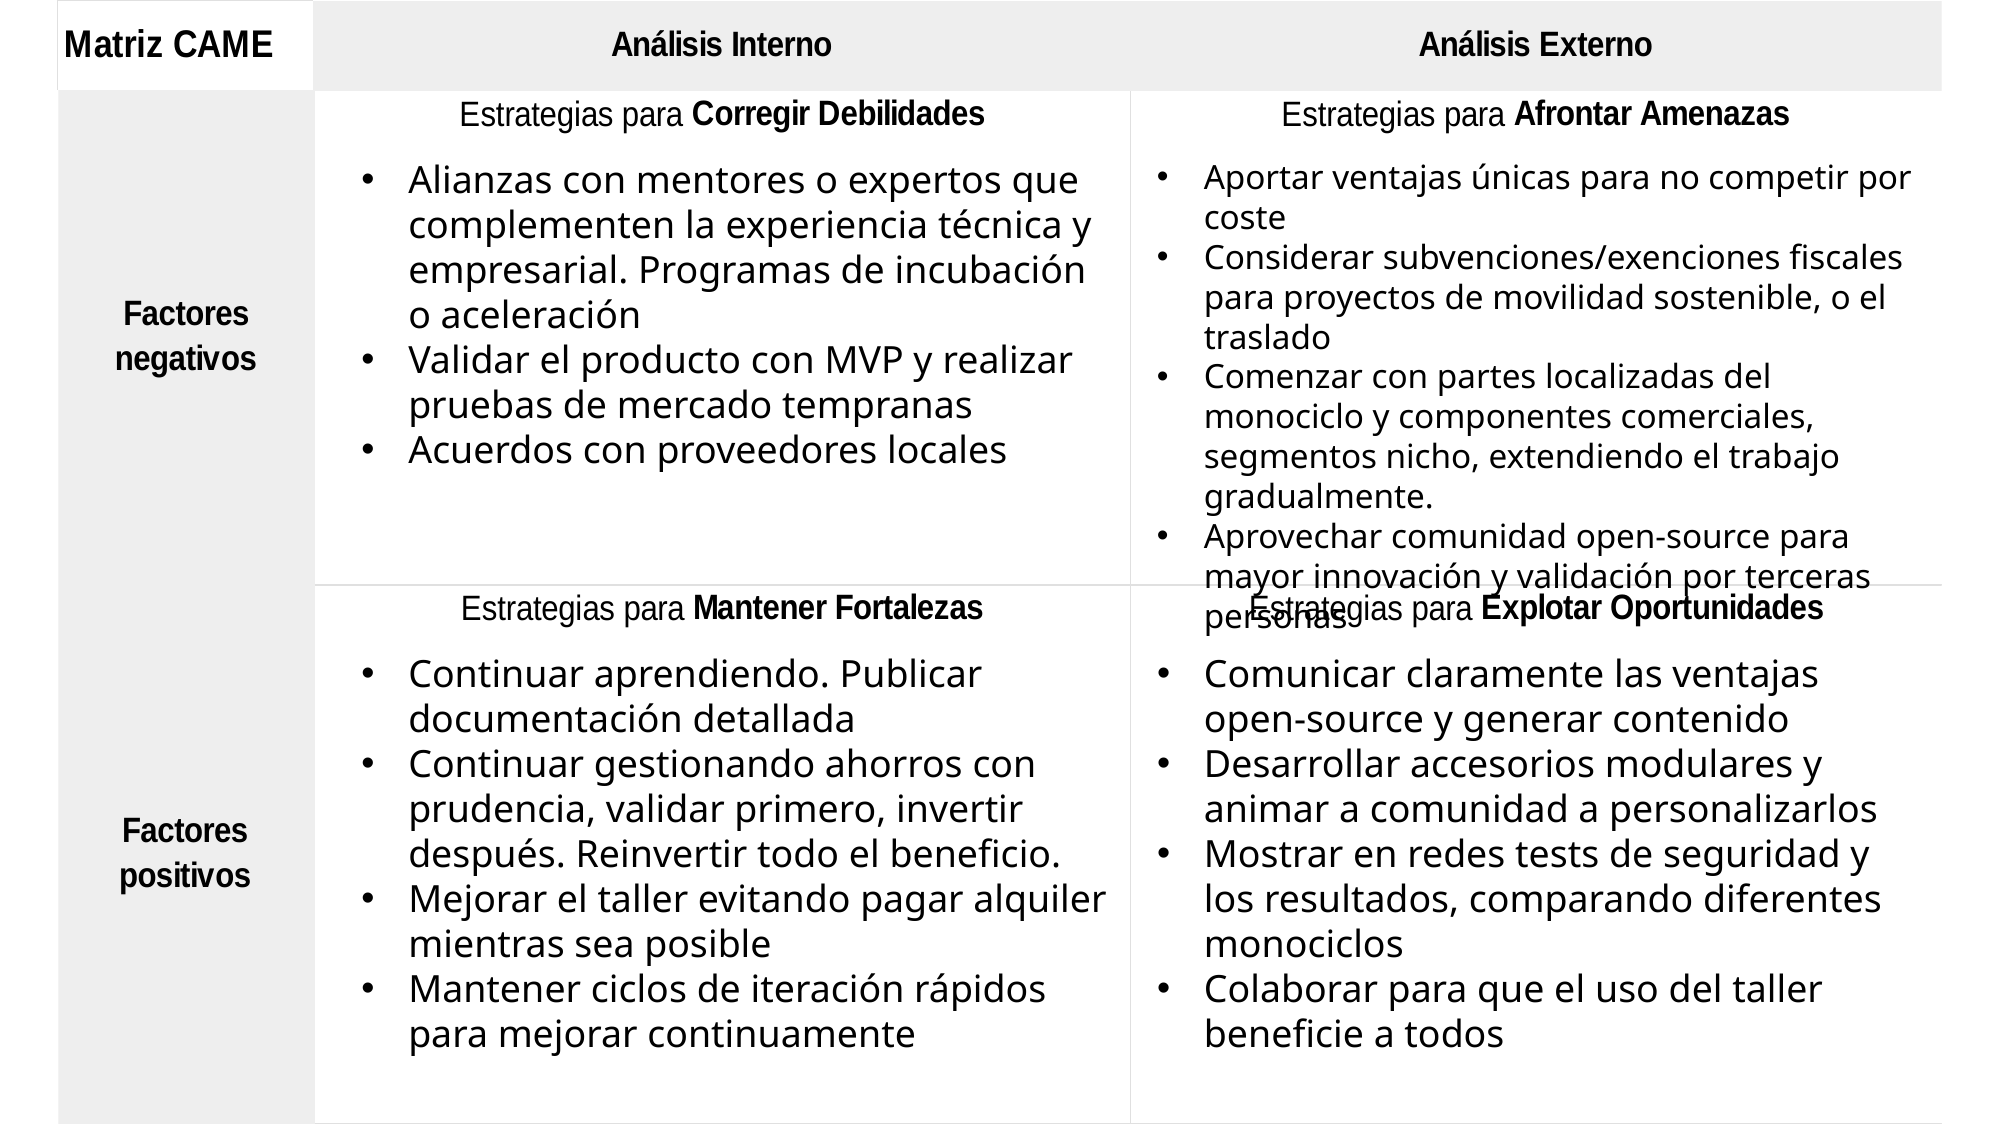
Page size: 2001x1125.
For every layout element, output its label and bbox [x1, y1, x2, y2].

text_box [56, 0, 1944, 1125]
